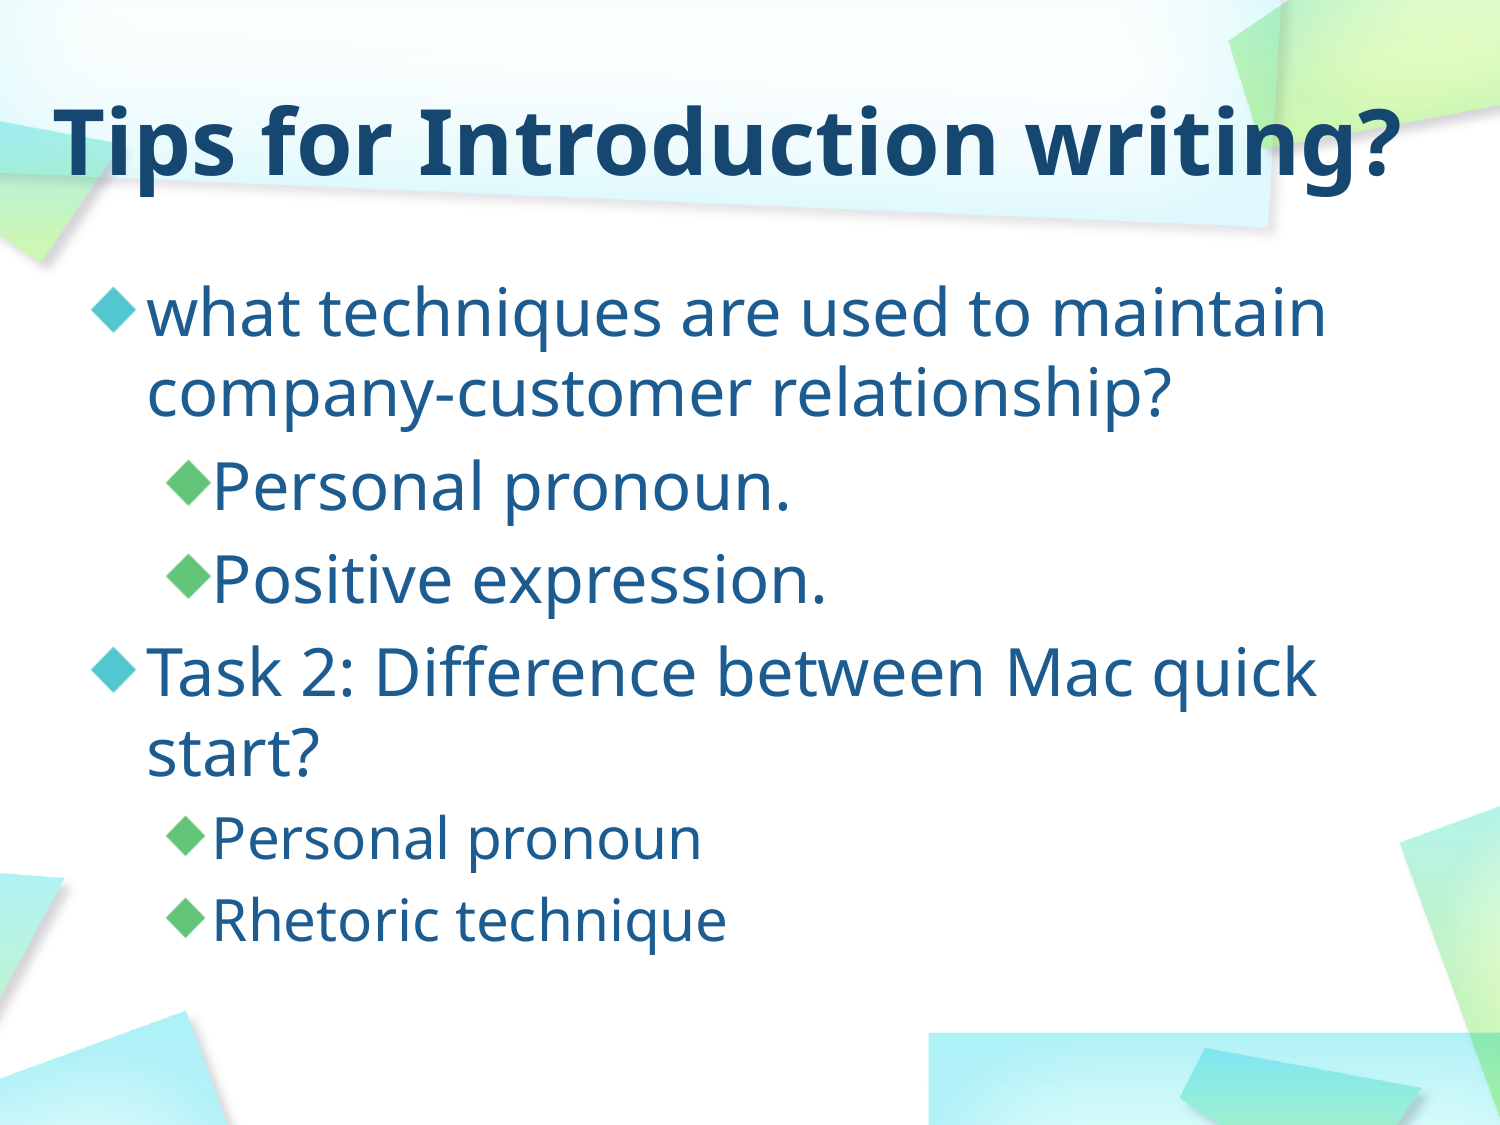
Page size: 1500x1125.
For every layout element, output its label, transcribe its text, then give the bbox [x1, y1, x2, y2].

title Tips for Introduction writing? [30, 45, 1425, 233]
picture [0, 0, 1500, 1125]
list what techniques are used to maintain company-customer relationship? Personal pronoun. Positive expression. Task 2: Difference between Mac quick start? Personal pronoun Rhetoric technique [75, 262, 1425, 1005]
